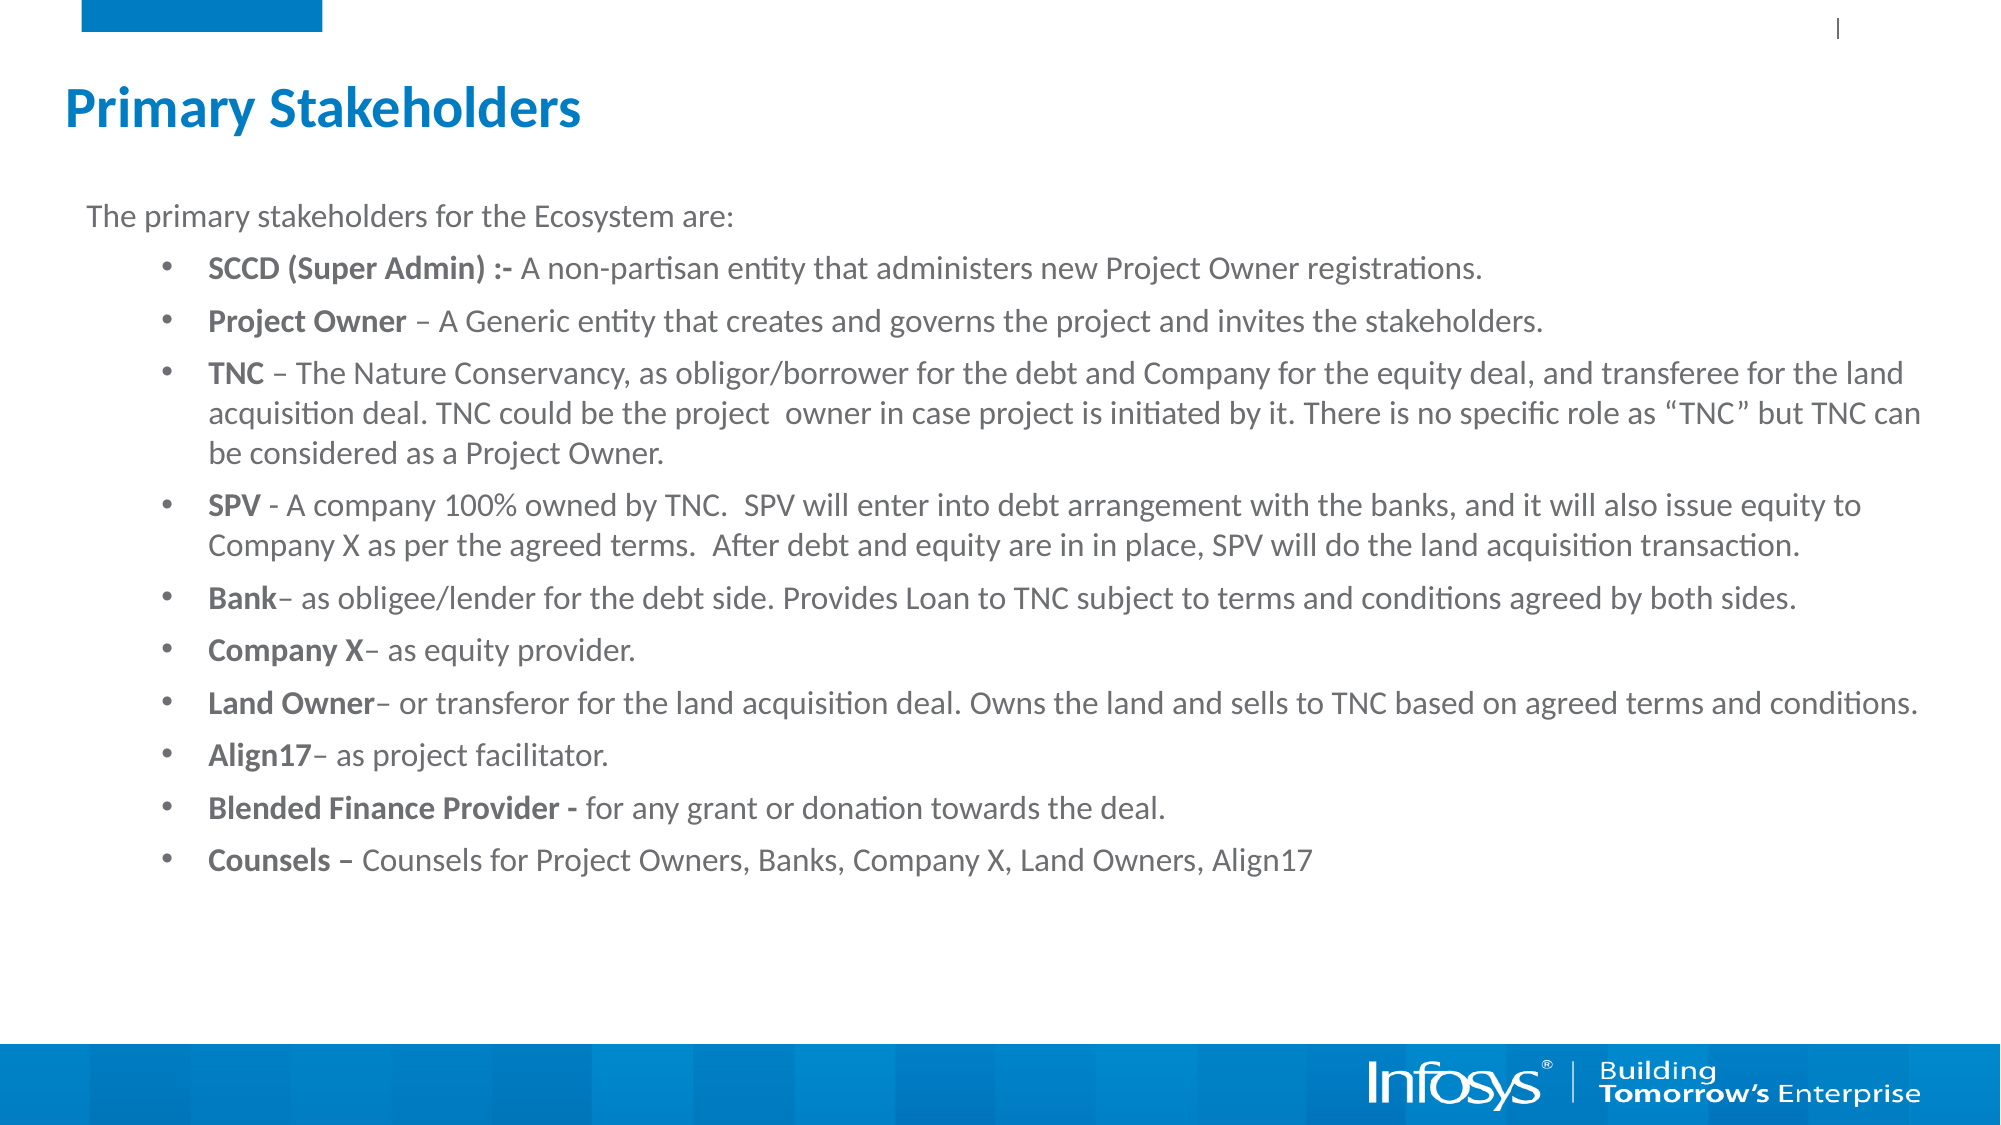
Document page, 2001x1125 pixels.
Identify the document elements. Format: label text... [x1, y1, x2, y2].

picture [0, 1033, 2000, 1125]
text_box The primary stakeholders for the Ecosystem are: SCCD (Super Admin) :- A non-partisan entity that administers new Project Owner registrations. Project Owner – A Generic entity that creates and governs the project and invites the stakeholders. TNC – The Nature Conservancy, as obligor/borrower for the debt and Company for the equity deal, and transferee for the land acquisition deal. TNC could be the project owner in case project is initiated by it. There is no specific role as “TNC” but TNC can be considered as a Project Owner. SPV - A company 100% owned by TNC. SPV will enter into debt arrangement with the banks, and it will also issue equity to Company X as per the agreed terms. After debt and equity are in in place, SPV will do the land acquisition transaction. Bank– as obligee/lender for the debt side. Provides Loan to TNC subject to terms and conditions agreed by both sides. Company X– as equity provider. Land Owner– or transferor for the land acquisition deal. Owns the land and sells to TNC based on agreed terms and conditions. Align17– as project facilitator. Blended Finance Provider - for any grant or donation towards the deal. Counsels – Counsels for Project Owners, Banks, Company X, Land Owners, Align17 [71, 186, 1951, 938]
title Primary Stakeholders [50, 31, 1951, 149]
